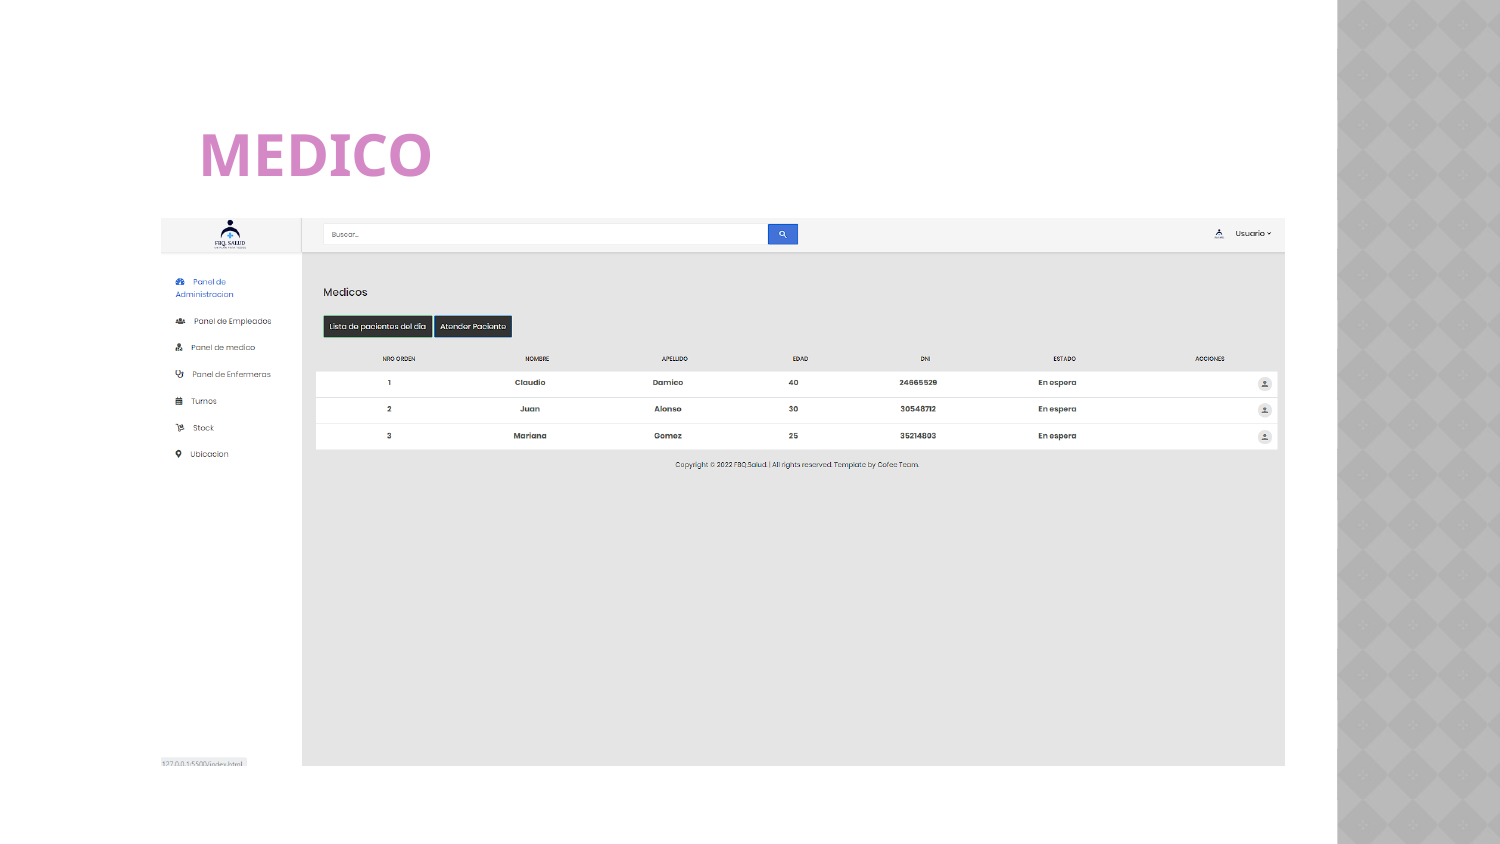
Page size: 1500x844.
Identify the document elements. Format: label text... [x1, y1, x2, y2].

title medico [183, 78, 1339, 229]
picture [161, 218, 1285, 766]
